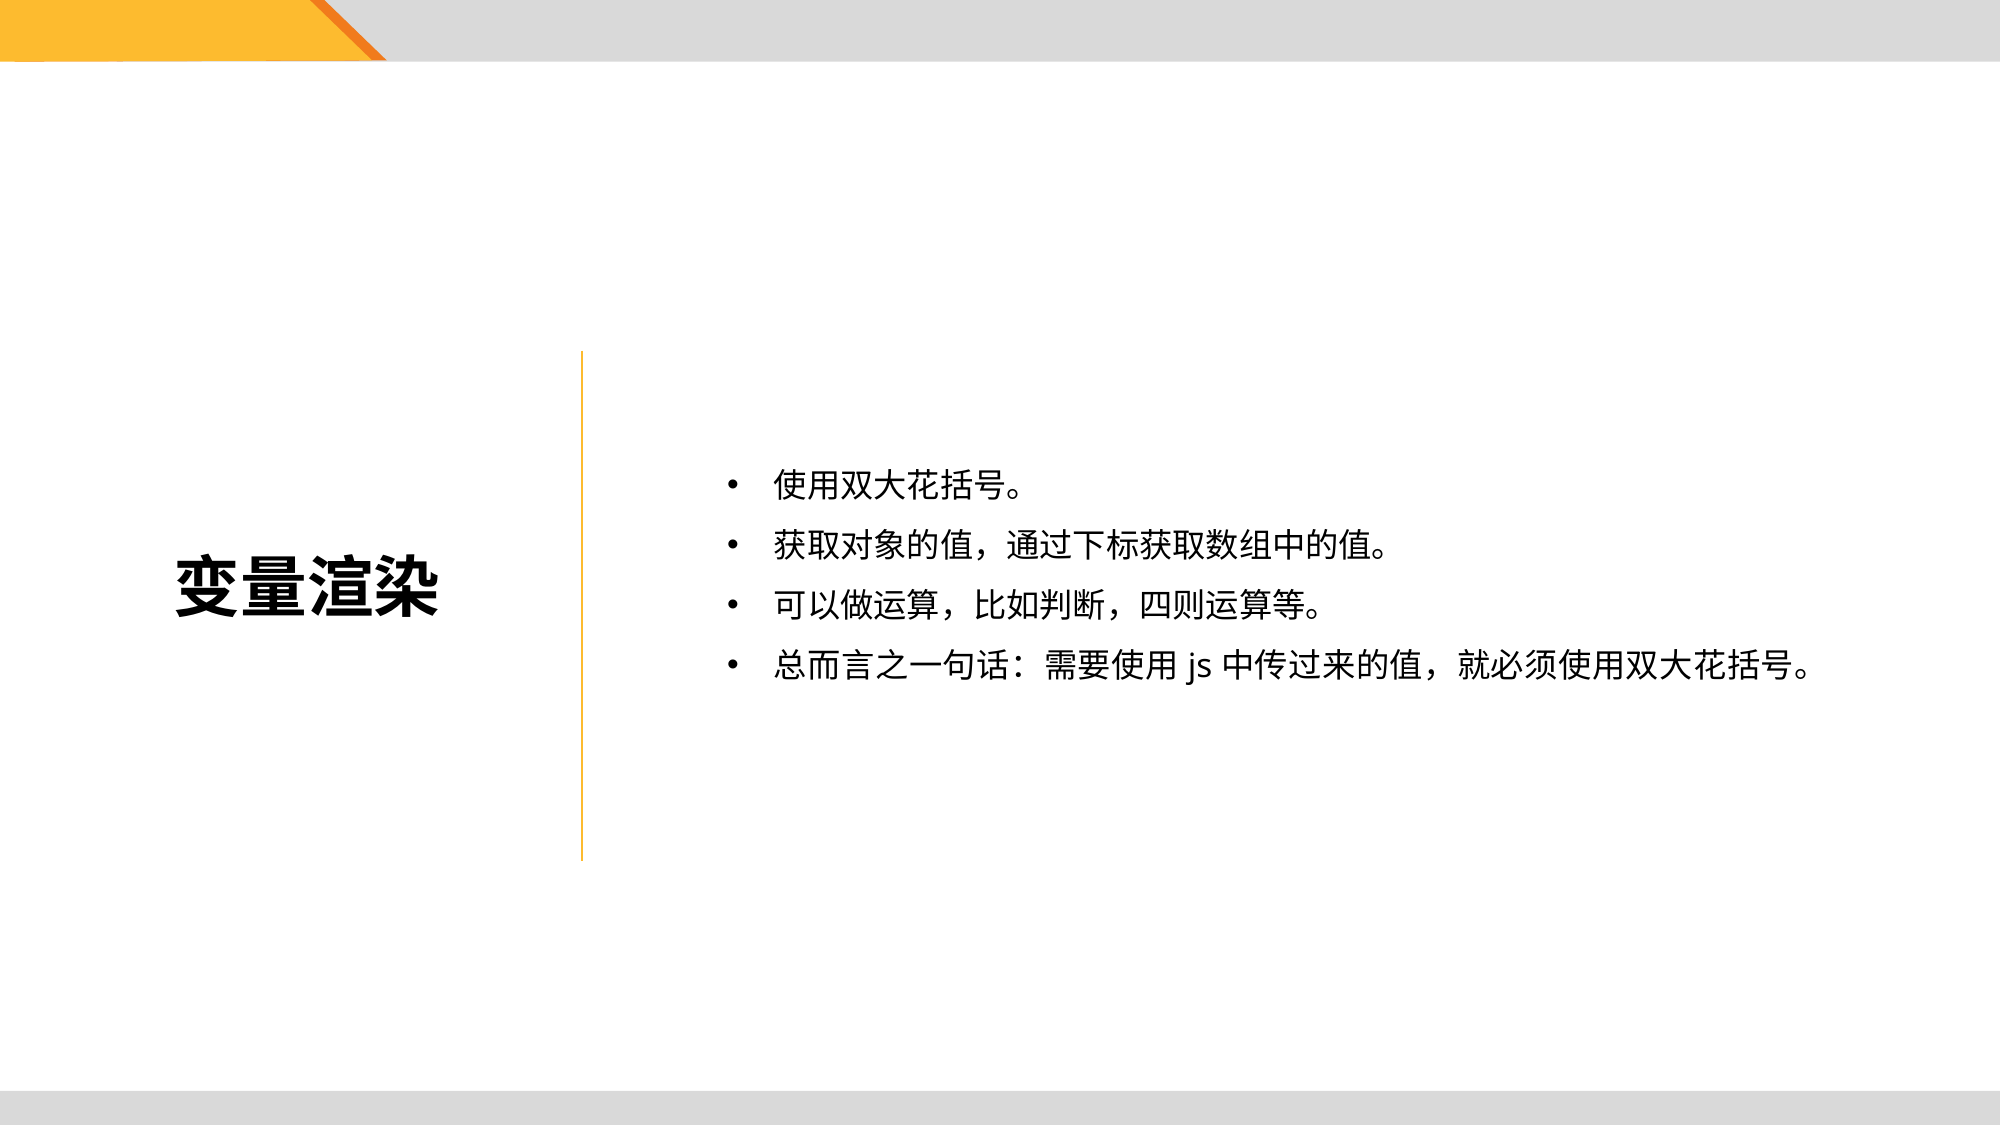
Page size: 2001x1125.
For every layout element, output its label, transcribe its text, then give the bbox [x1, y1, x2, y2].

text_box 使用双大花括号。 获取对象的值，通过下标获取数组中的值。 可以做运算，比如判断，四则运算等。 总而言之一句话：需要使用js中传过来的值，就必须使用双大花括号。 [712, 436, 1811, 692]
text_box 变量渲染 [158, 537, 547, 633]
